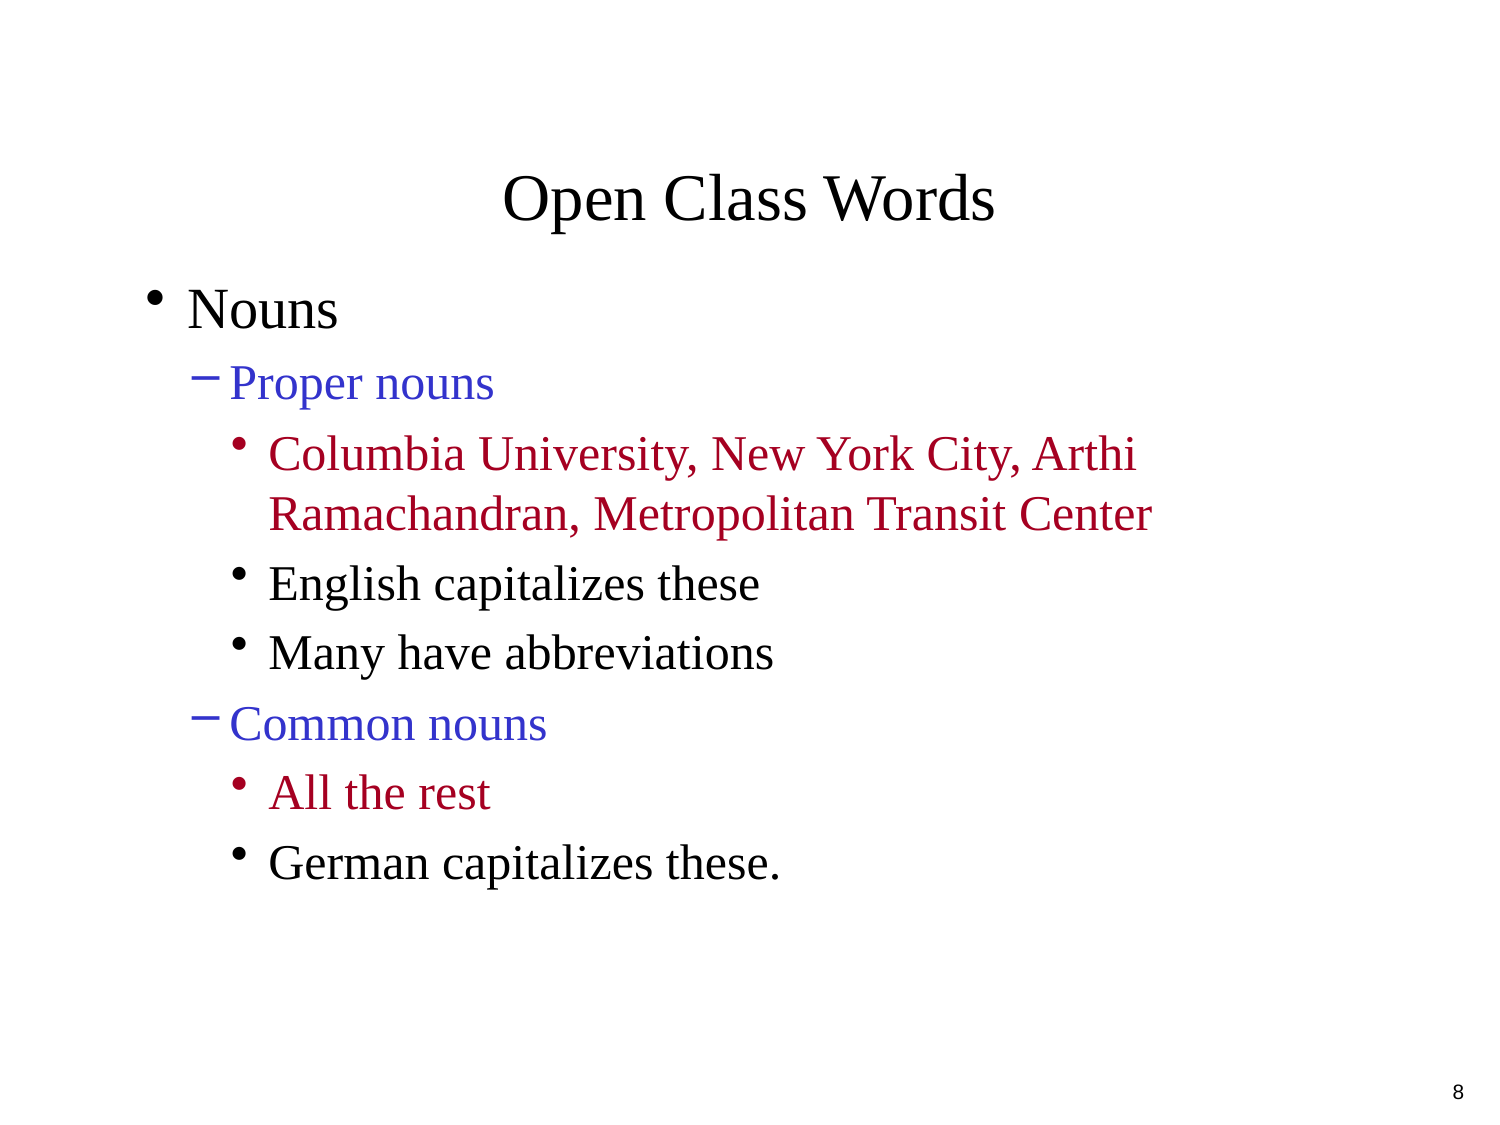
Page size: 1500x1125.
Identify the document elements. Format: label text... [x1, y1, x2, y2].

text_box 8 [1418, 1051, 1479, 1112]
title Open Class Words [112, 99, 1388, 262]
list Nouns Proper nouns Columbia University, New York City, Arthi Ramachandran, Metropolitan Transit Center English capitalizes these Many have abbreviations Common nouns All the rest German capitalizes these. [112, 262, 1388, 1076]
